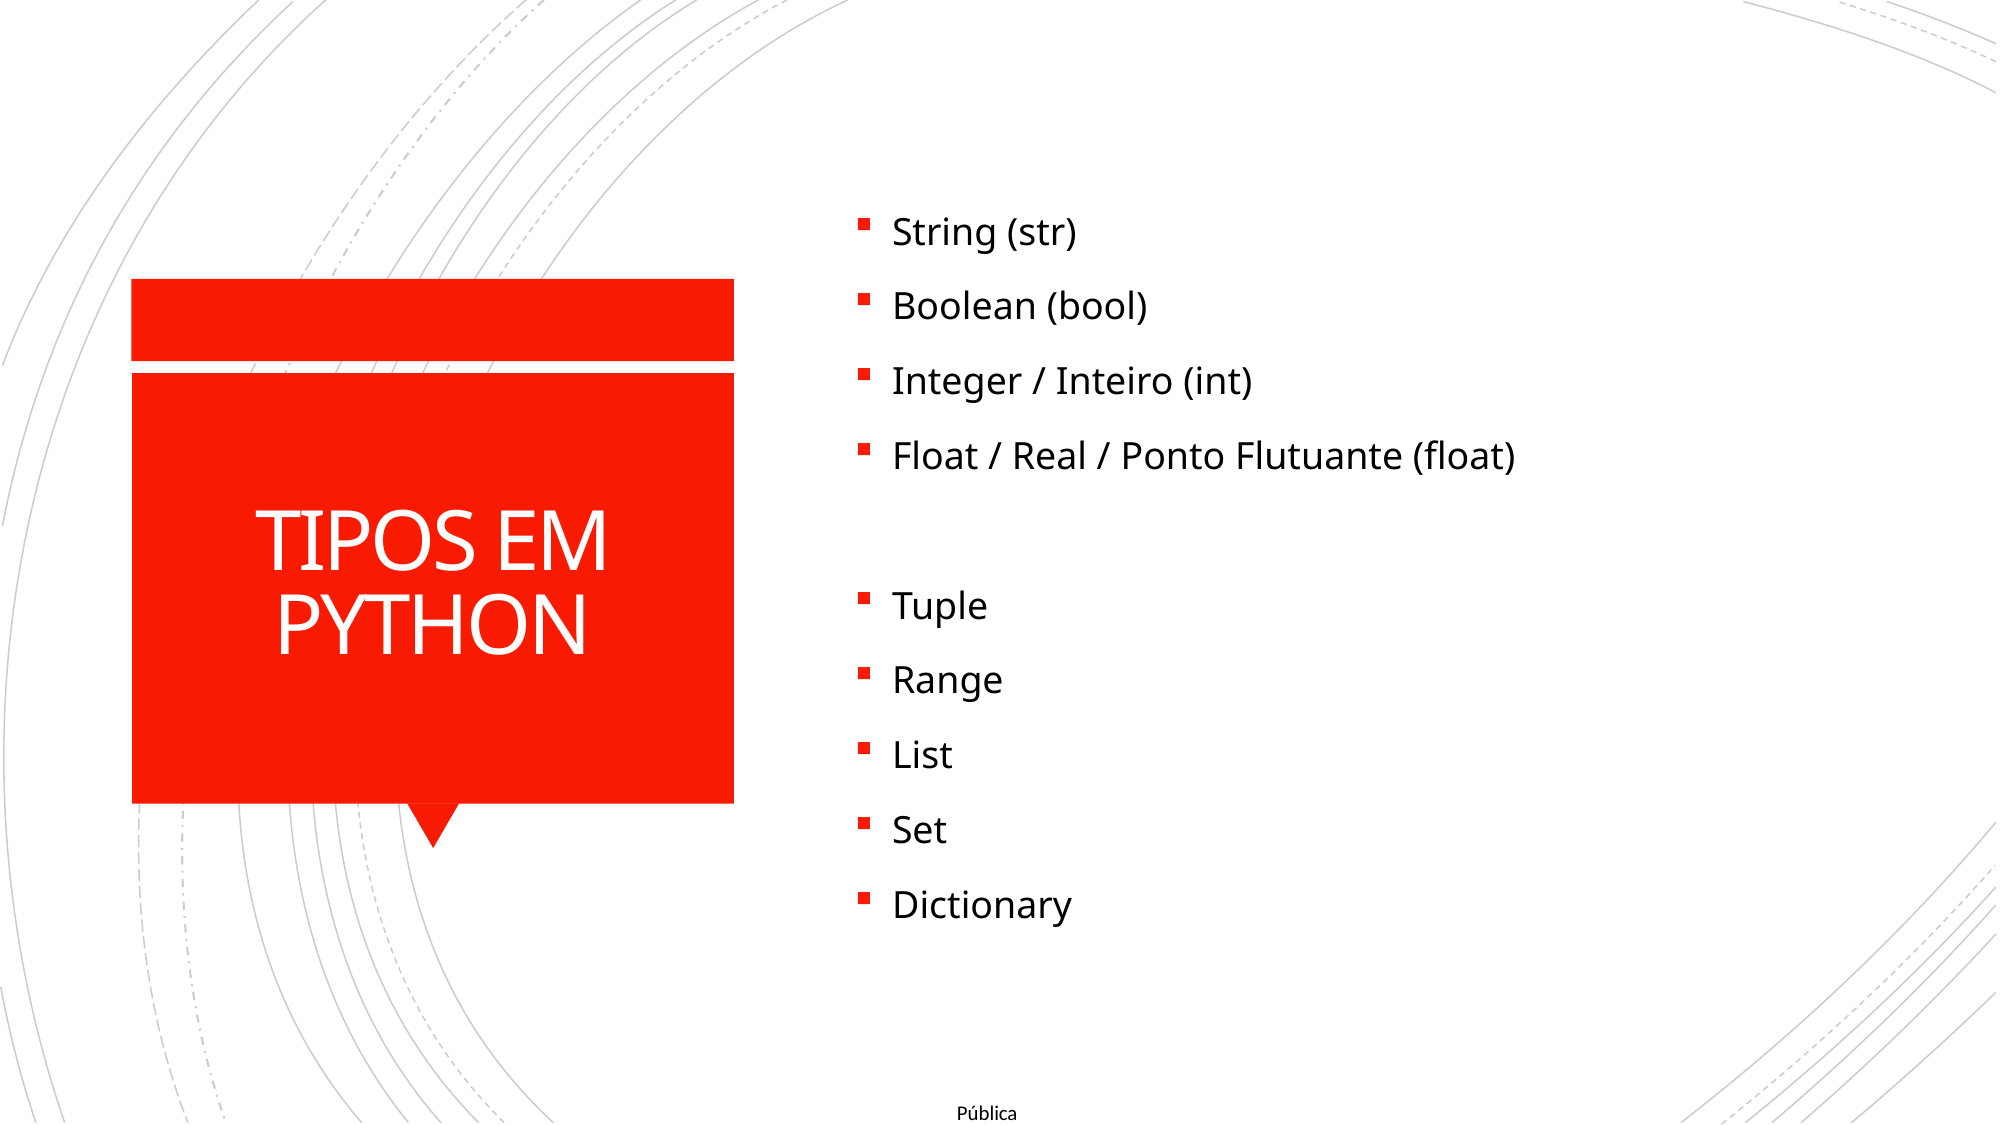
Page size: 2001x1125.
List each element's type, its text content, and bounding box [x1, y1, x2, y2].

title TIPOS EM PYTHON [145, 385, 720, 789]
list String (str) Boolean (bool) Integer / Inteiro (int) Float / Real / Ponto Flutuante (float) Tuple Range List Set Dictionary [839, 131, 1871, 993]
